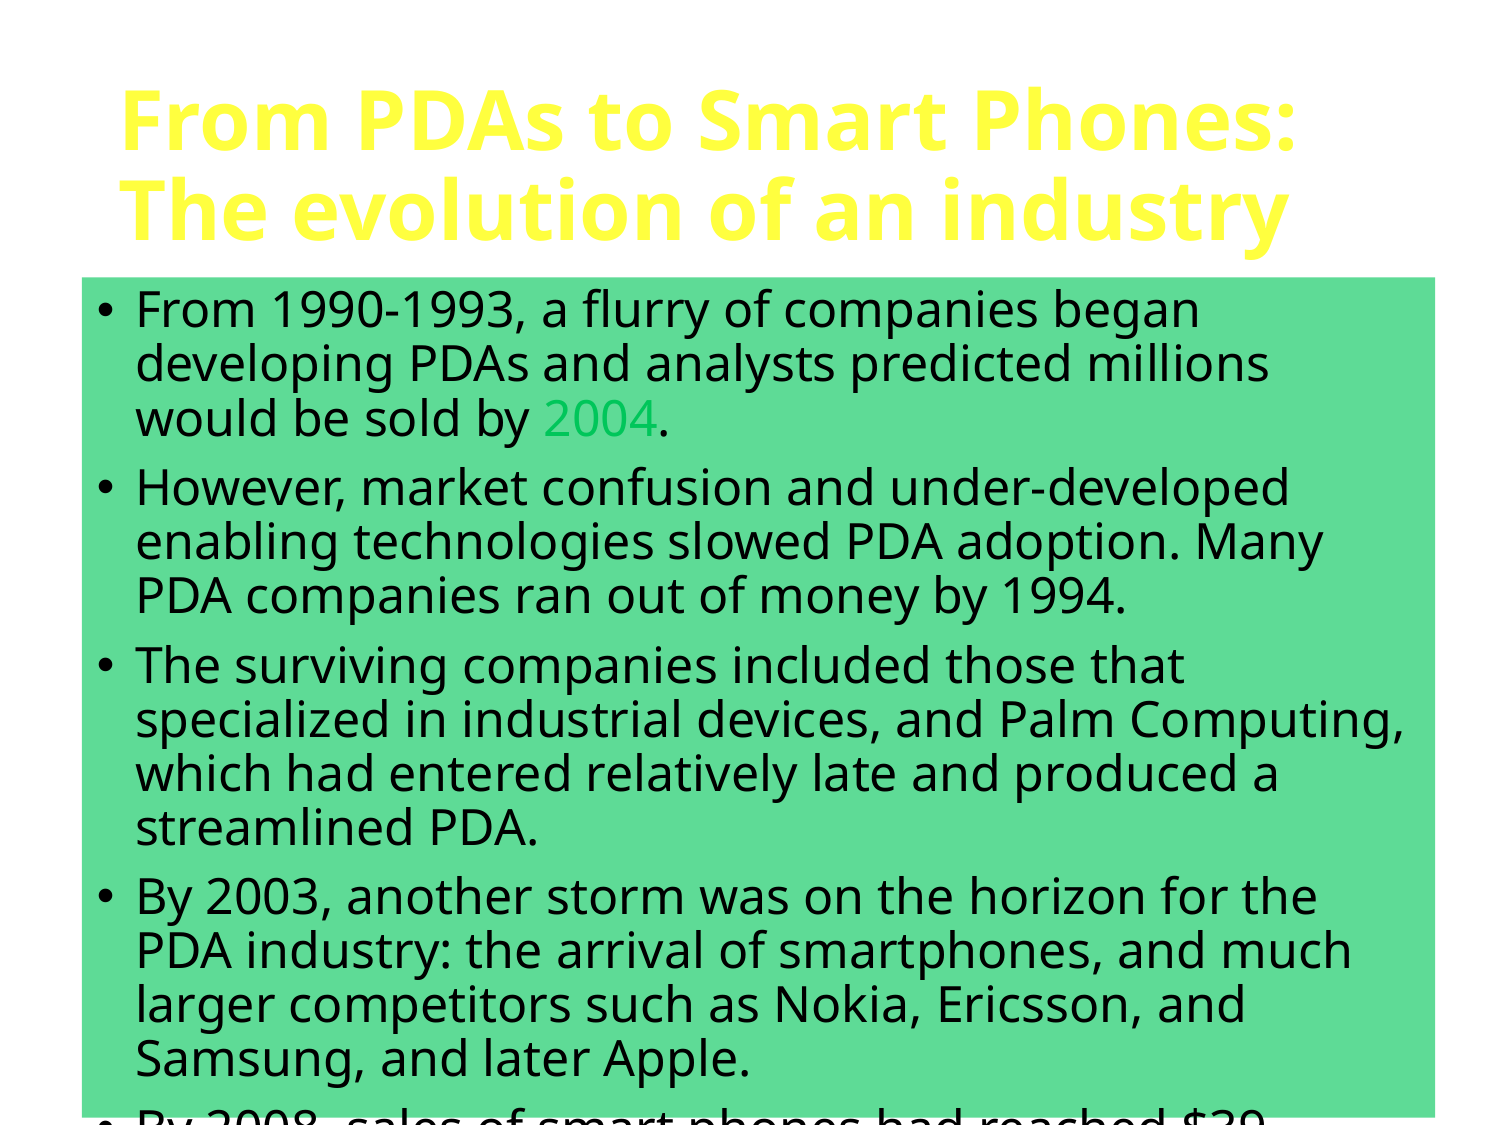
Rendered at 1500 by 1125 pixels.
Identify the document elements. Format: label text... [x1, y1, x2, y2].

list From 1990-1993, a flurry of companies began developing PDAs and analysts predicted millions would be sold by 2004. However, market confusion and under-developed enabling technologies slowed PDA adoption. Many PDA companies ran out of money by 1994. The surviving companies included those that specialized in industrial devices, and Palm Computing, which had entered relatively late and produced a streamlined PDA. By 2003, another storm was on the horizon for the PDA industry: the arrival of smartphones, and much larger competitors such as Nokia, Ericsson, and Samsung, and later Apple. By 2008, sales of smart phones had reached $39 billion. [81, 277, 1436, 1118]
title From PDAs to Smart Phones: The evolution of an industry [103, 59, 1397, 278]
